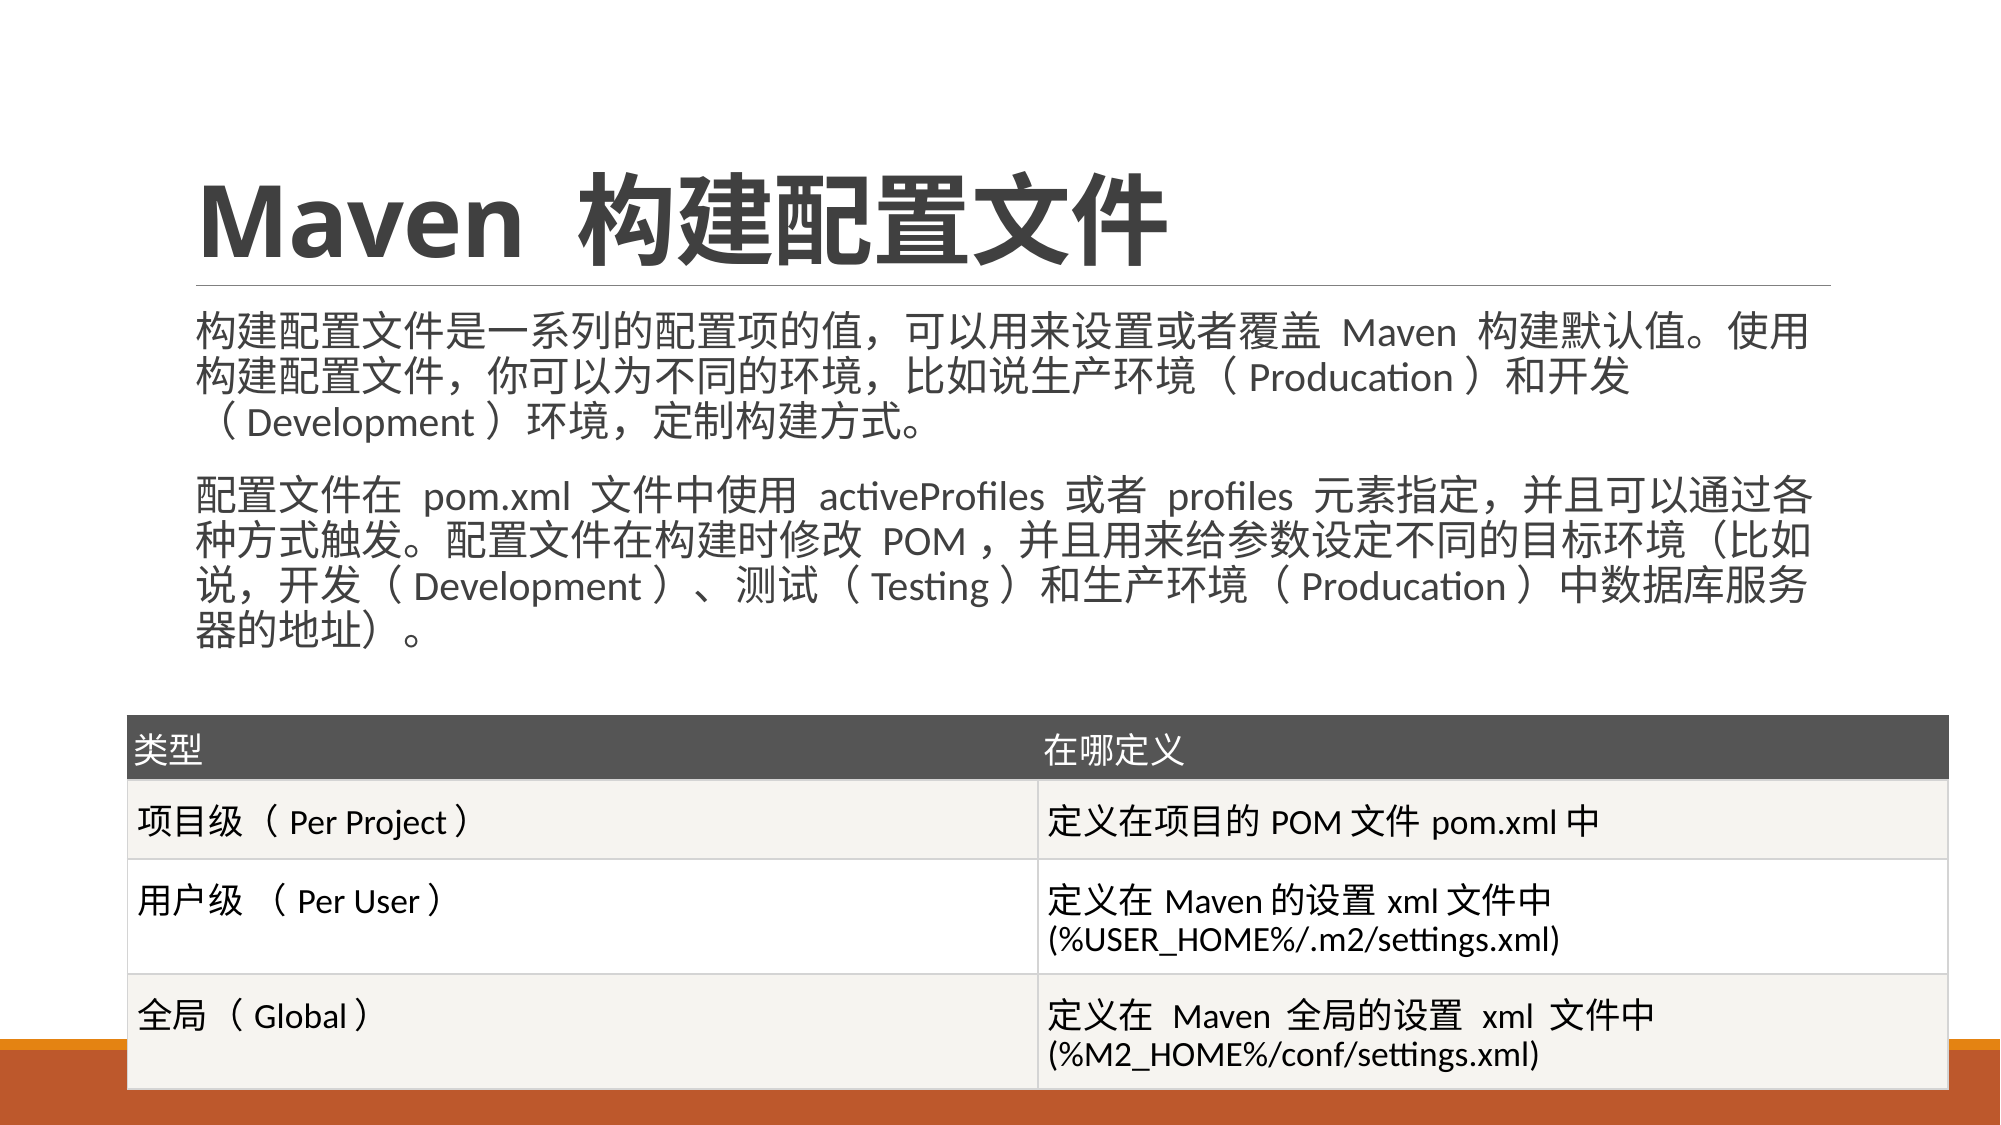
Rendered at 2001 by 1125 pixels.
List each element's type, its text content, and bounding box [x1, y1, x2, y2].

table_cell 全局（Global） [128, 975, 1037, 1088]
table_cell 定义在项目的POM文件pom.xml中 [1039, 781, 1947, 858]
table_cell 用户级 （Per User） [128, 860, 1037, 973]
table_cell 项目级（Per Project） [128, 781, 1037, 858]
table_cell 定义在Maven的设置xml文件中 (%USER_HOME%/.m2/settings.xml) [1039, 860, 1947, 973]
table_cell 定义在 Maven 全局的设置 xml 文件中 (%M2_HOME%/conf/settings.xml) [1039, 975, 1947, 1088]
title Maven 构建配置文件 [180, 47, 1830, 285]
list 构建配置文件是一系列的配置项的值，可以用来设置或者覆盖 Maven 构建默认值。使用构建配置文件，你可以为不同的环境，比如说生产环境（Producation）和开发（Development）环境，定制构建方式。 配置文件在 pom.xml 文件中使用 activeProfiles 或者 profiles 元素指定，并且可以通过各种方式触发。配置文件在构建时修改 POM，并且用来给参数设定不同的目标环境（比如说，开发（Development）、测试（Testing）和生产环境（Producation）中数据库服务器的地址）。 [180, 302, 1830, 715]
table_header 在哪定义 [1039, 717, 1947, 779]
table_header 类型 [128, 717, 1037, 779]
